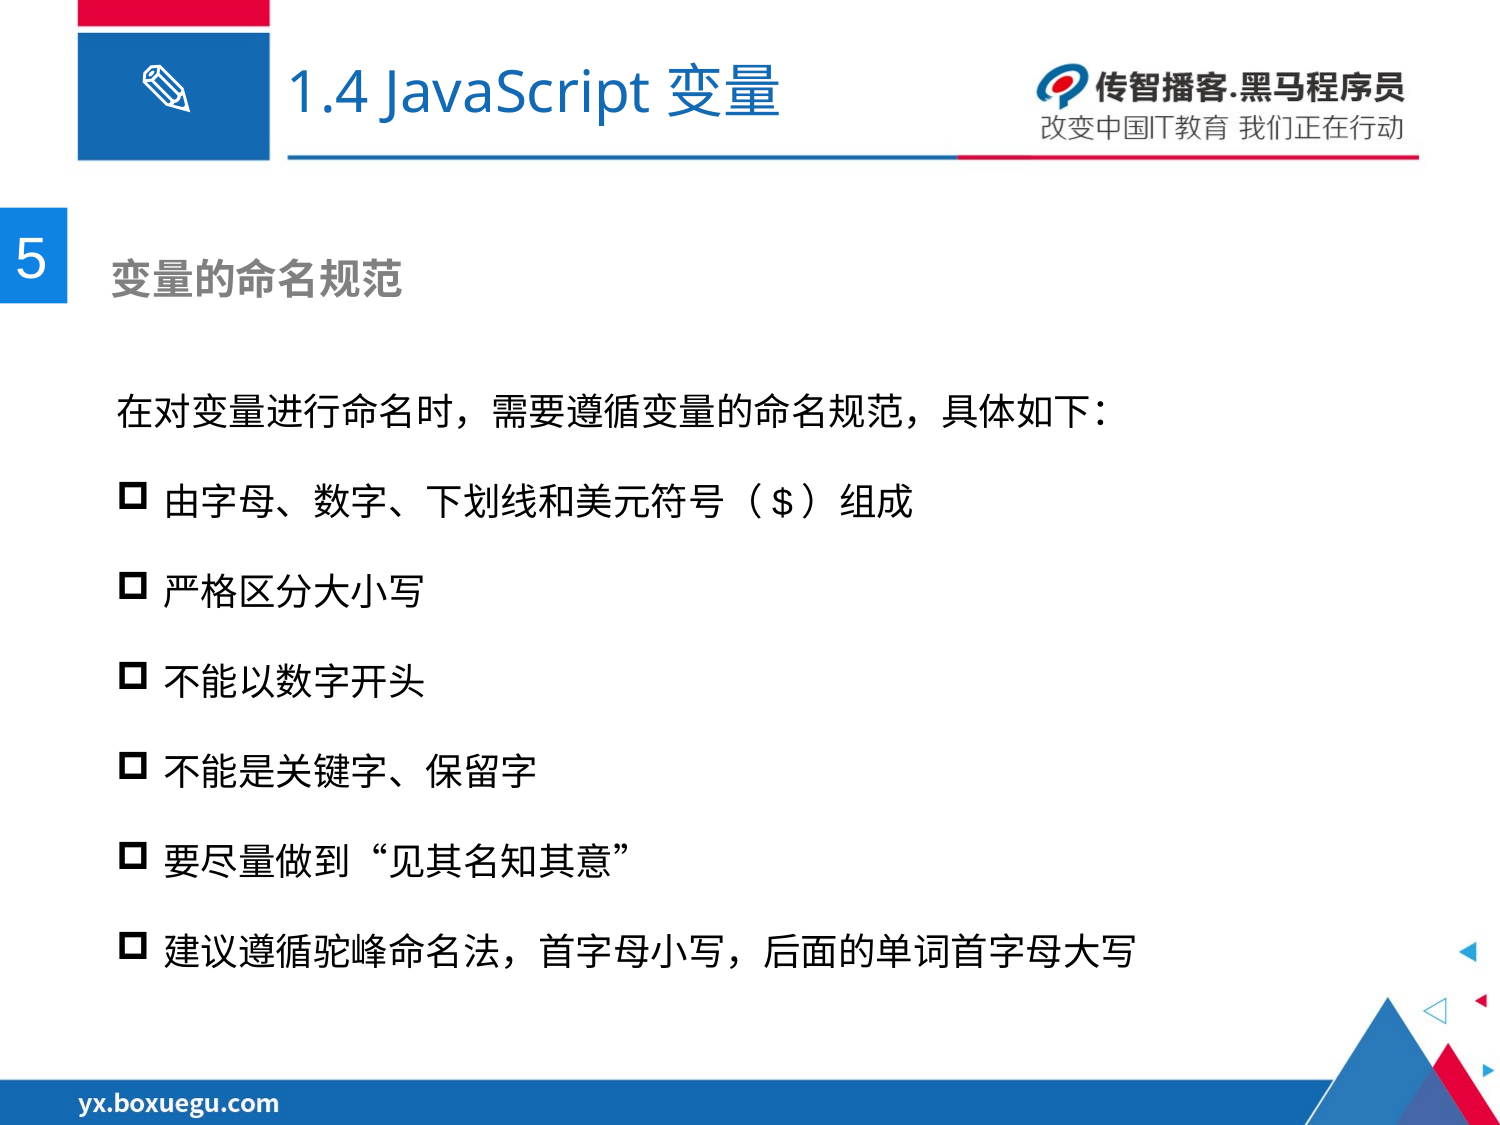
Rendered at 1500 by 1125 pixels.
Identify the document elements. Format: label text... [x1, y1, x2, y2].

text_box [0, 207, 68, 304]
text_box 变量的命名规范 [70, 245, 842, 310]
picture [0, 1, 1500, 1125]
text_box 在对变量进行命名时，需要遵循变量的命名规范，具体如下： 由字母、数字、下划线和美元符号（$）组成 严格区分大小写 不能以数字开头 不能是关键字、保留字 要尽量做到“见其名知其意” 建议遵循驼峰命名法，首字母小写，后面的单词首字母大写 [101, 336, 1399, 981]
title 1.4 JavaScript变量 [271, 25, 1046, 153]
